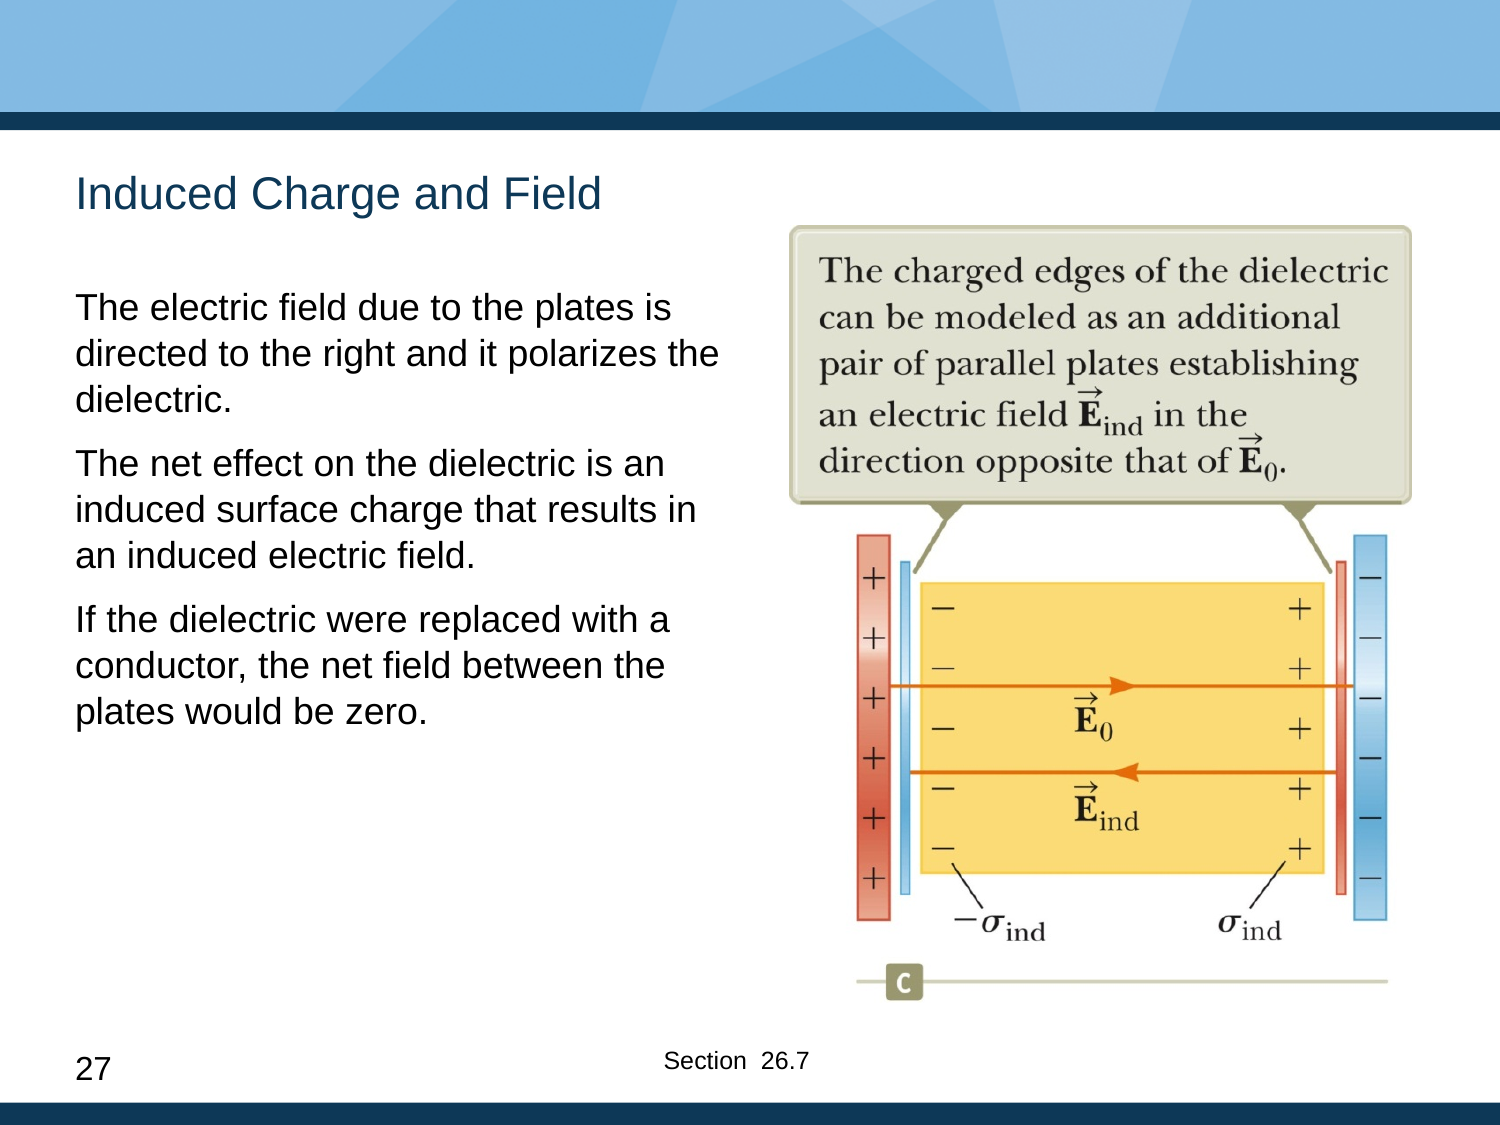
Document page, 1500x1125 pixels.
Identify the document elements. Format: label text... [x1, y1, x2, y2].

picture [0, 0, 1500, 112]
slide_number 27 [74, 1046, 148, 1090]
list The electric field due to the plates is directed to the right and it polarizes the dielectric. The net effect on the dielectric is an induced surface charge that results in an induced electric field. If the dielectric were replaced with a conductor, the net field between the plates would be zero. [75, 282, 738, 1006]
picture [789, 225, 1413, 1003]
title Induced Charge and Field [75, 149, 1313, 233]
text_box Section 26.7 [587, 1037, 825, 1083]
